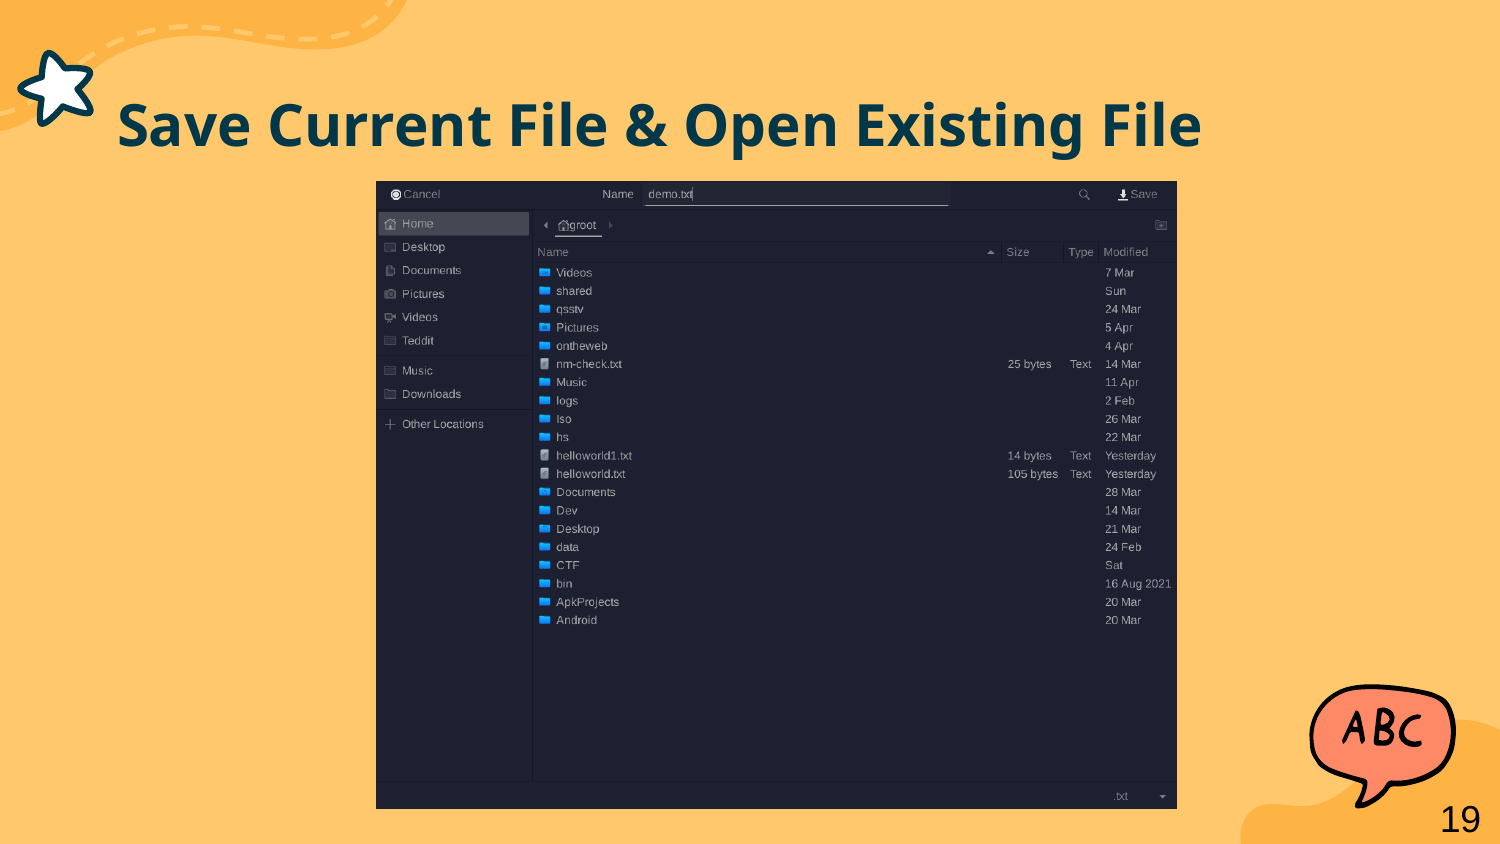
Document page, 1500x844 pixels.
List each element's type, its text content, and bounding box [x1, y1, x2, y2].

title Save Current File & Open Existing File [116, 72, 1383, 167]
title 01 [37, 99, 41, 116]
text_box 19 [1424, 787, 1500, 844]
title 01 [18, 51, 93, 98]
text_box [1308, 684, 1457, 809]
picture [375, 181, 1177, 809]
text_box [20, 52, 91, 124]
